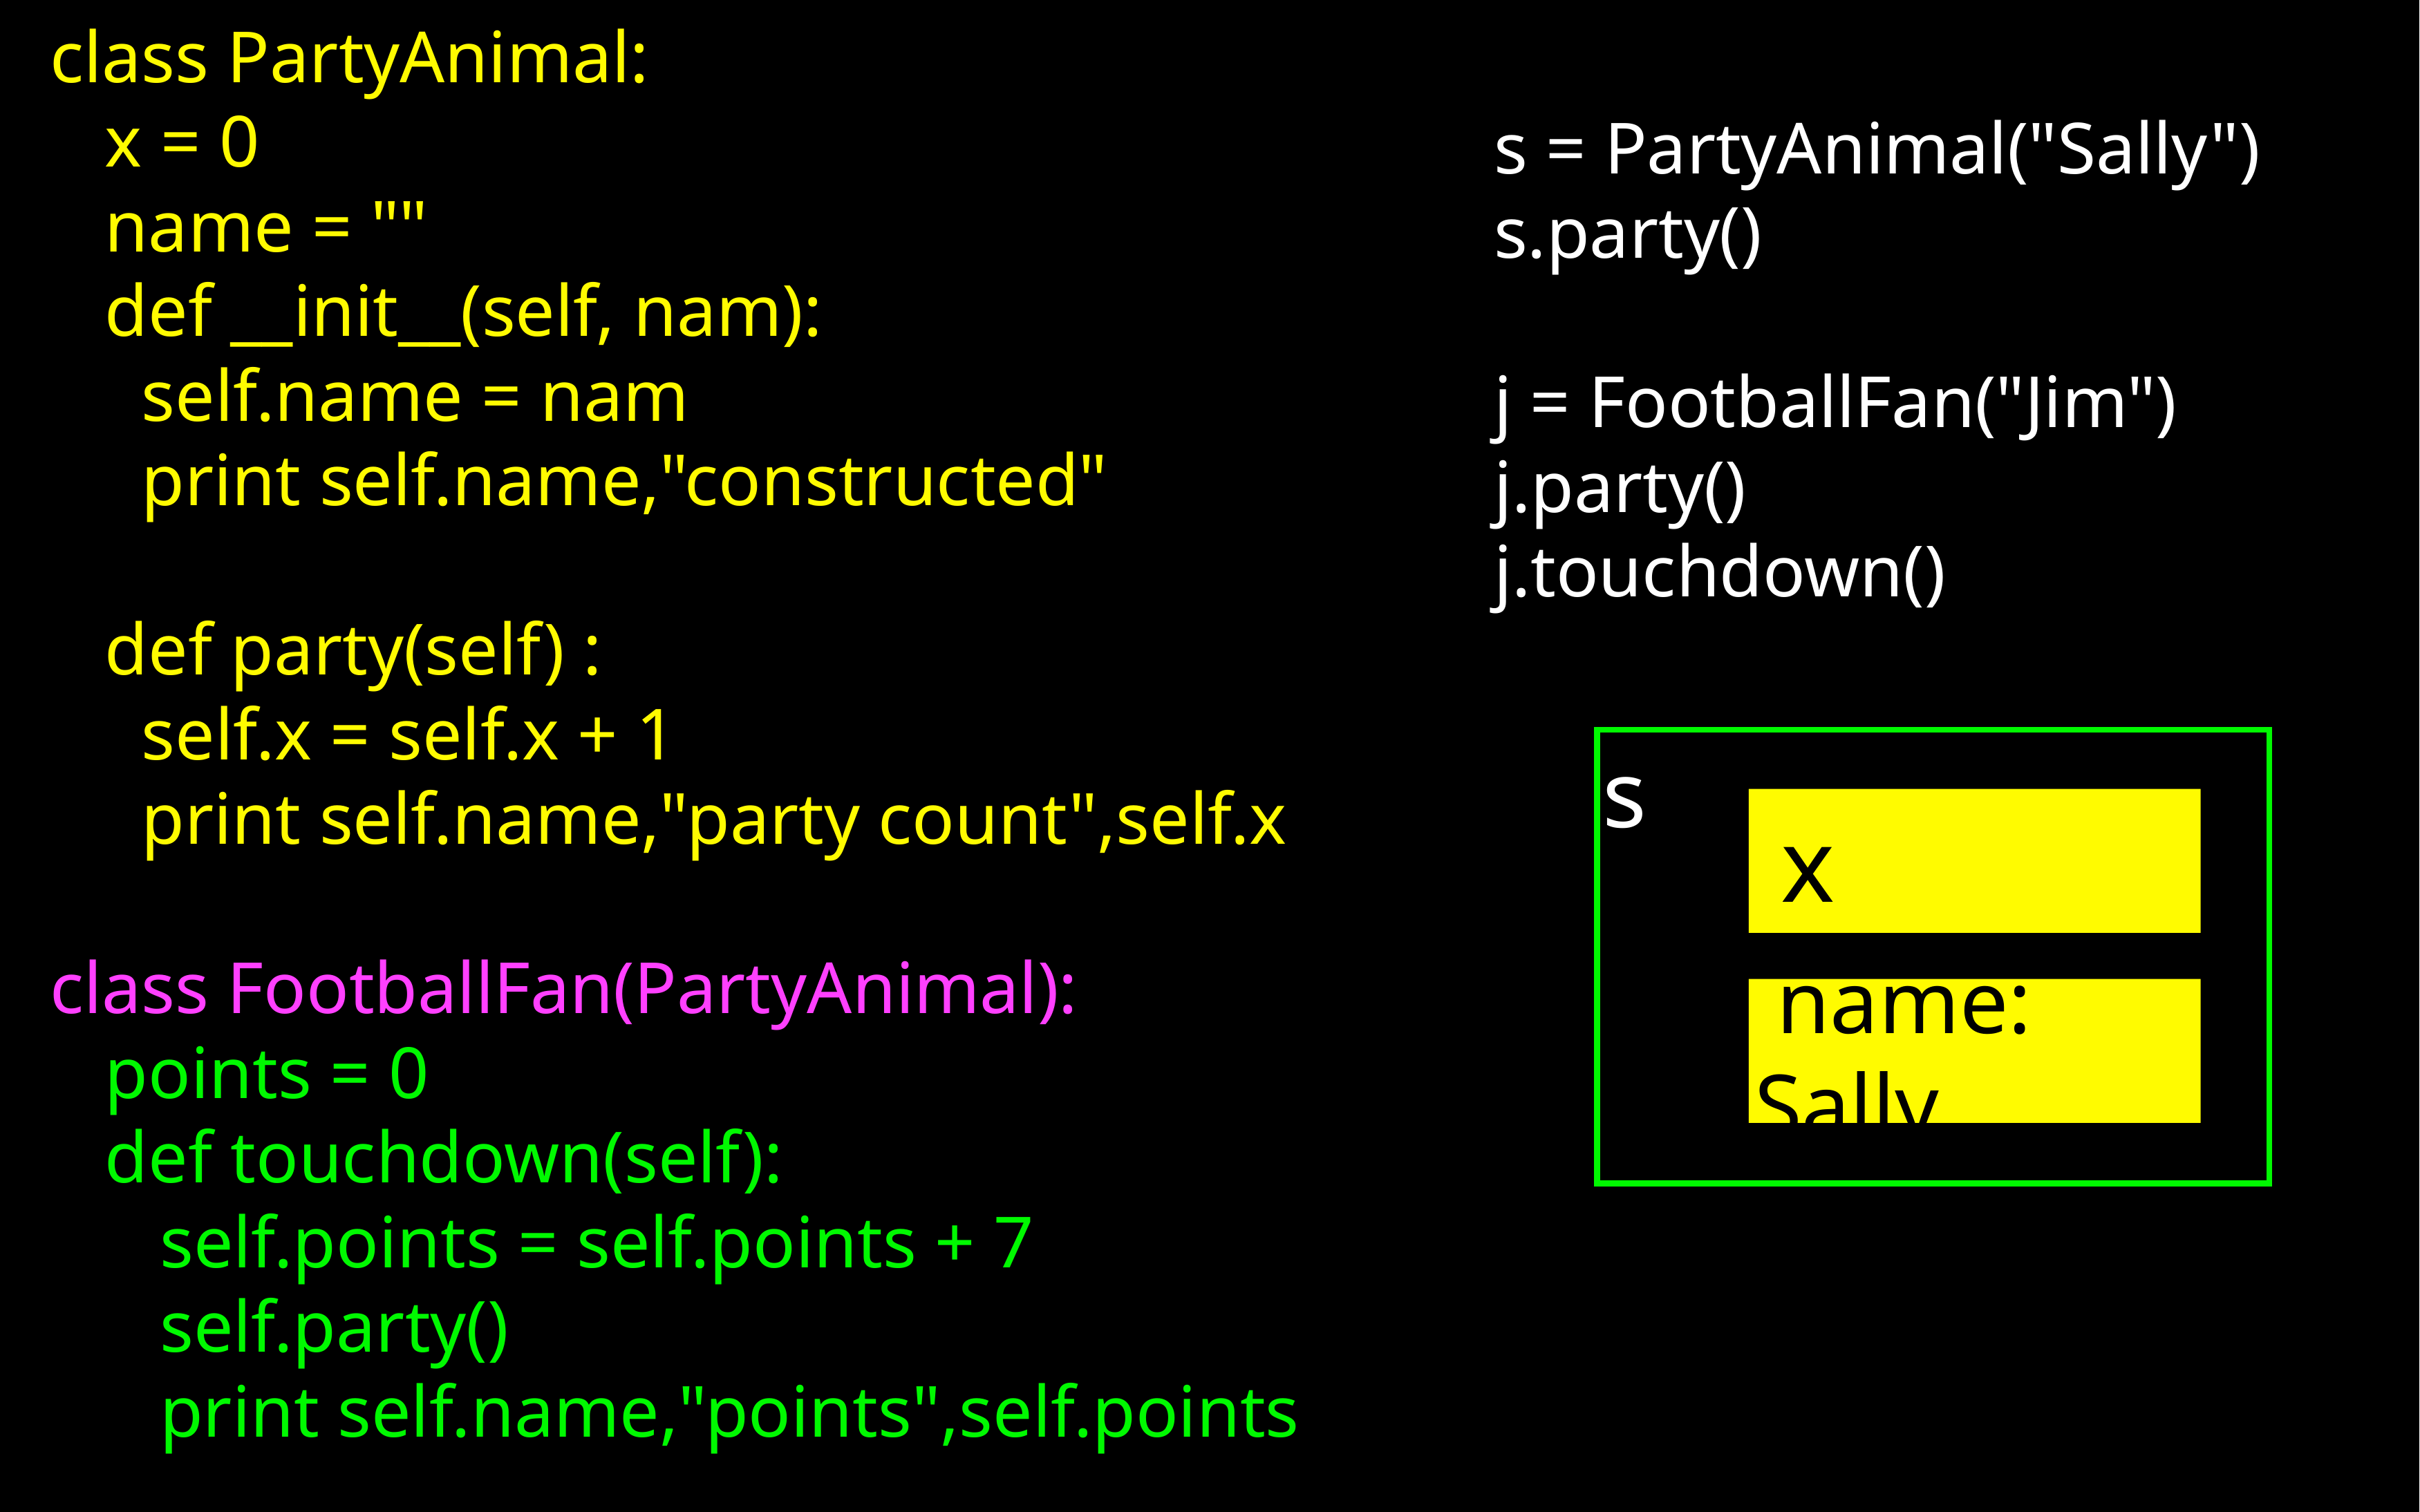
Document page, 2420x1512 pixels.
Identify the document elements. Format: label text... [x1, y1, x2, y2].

text_box class PartyAnimal: x = 0 name = "" def __init__(self, nam): self.name = nam print self.name,"constructed" def party(self) : self.x = self.x + 1 print self.name,"party count",self.x class FootballFan(PartyAnimal): points = 0 def touchdown(self): self.points = self.points + 7 self.party() print self.name,"points",self.points [44, 6, 1306, 1457]
text_box s = PartyAnimal("Sally") s.party() j = FootballFan("Jim") j.party() j.touchdown() [1488, 97, 2267, 617]
text_box x [1748, 788, 2201, 933]
text_box name: Sally [1748, 979, 2201, 1123]
text_box s [1597, 730, 2270, 1184]
